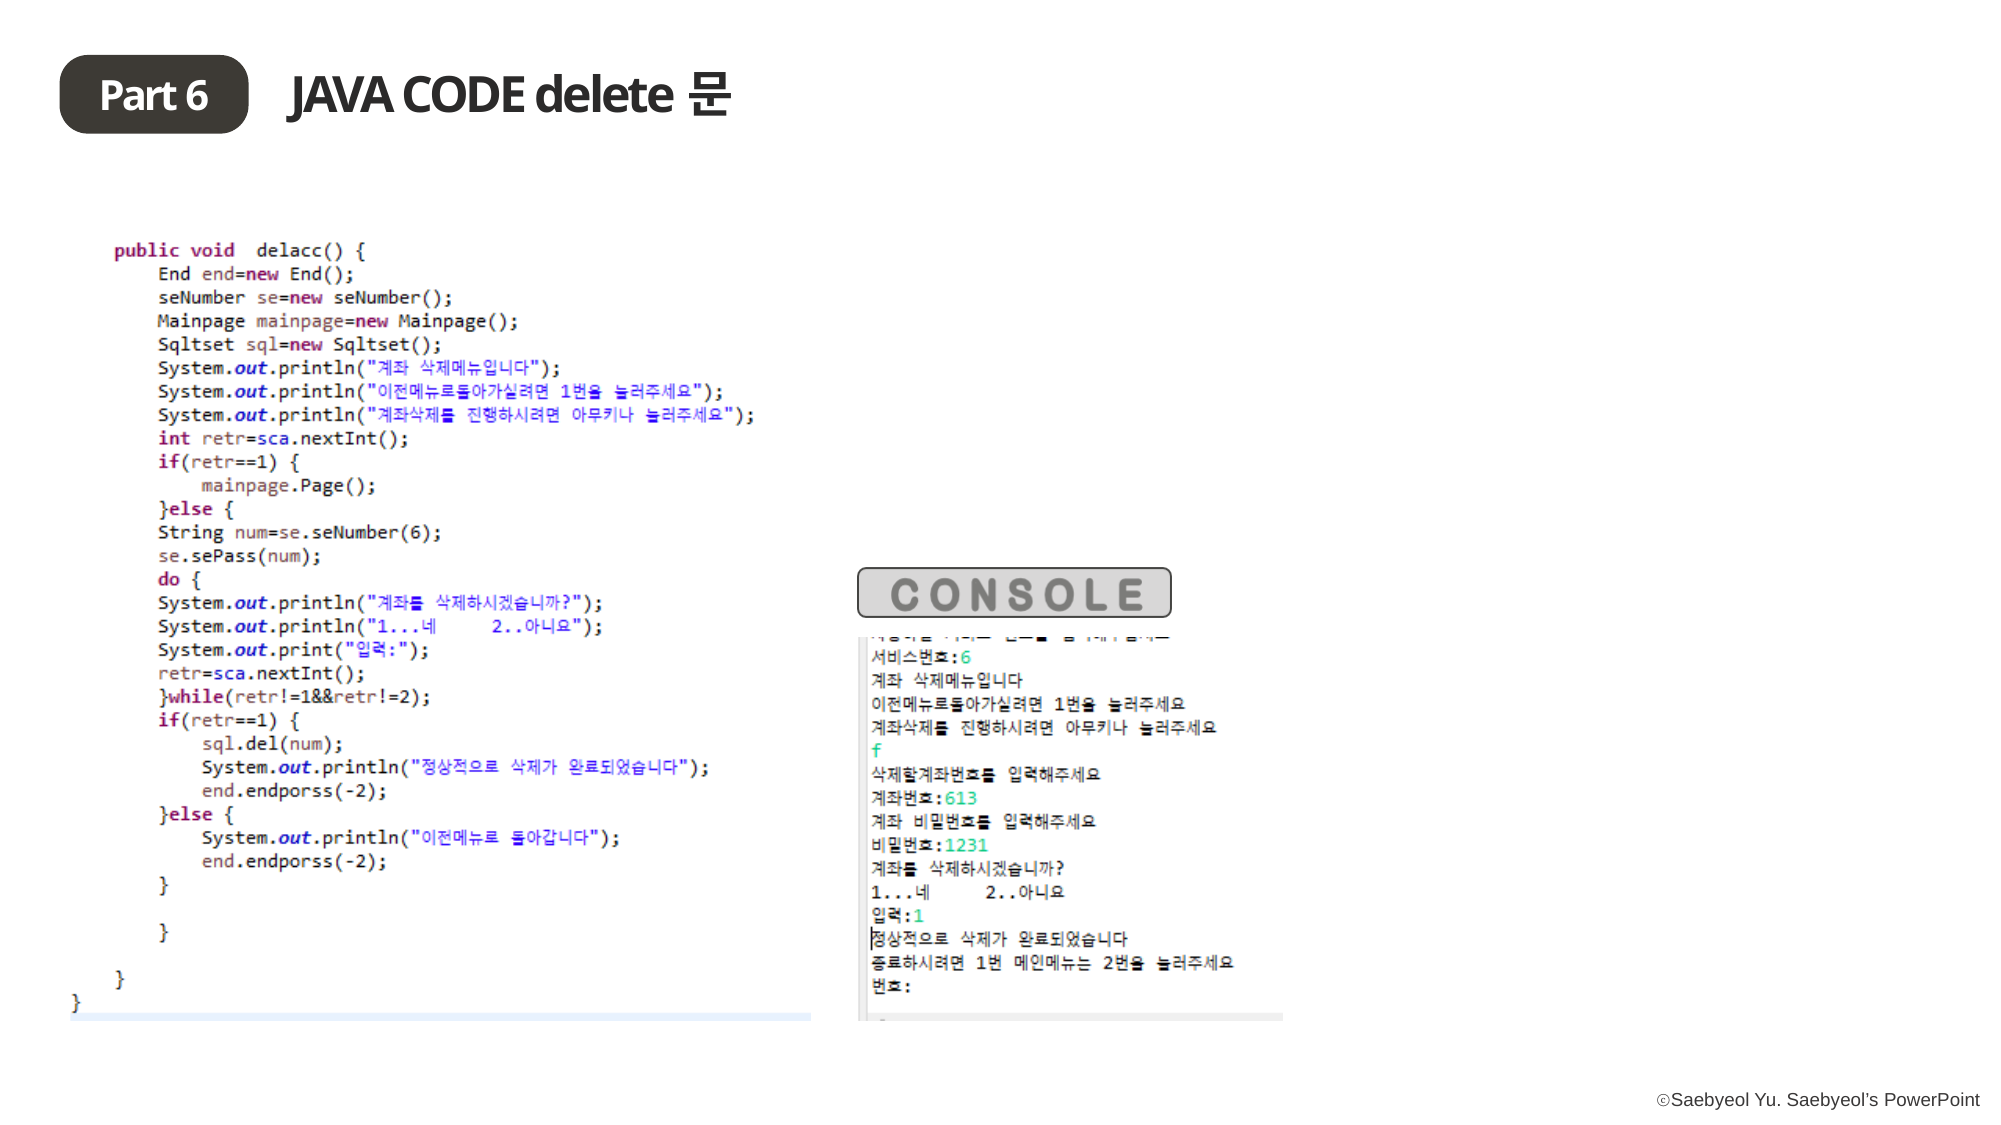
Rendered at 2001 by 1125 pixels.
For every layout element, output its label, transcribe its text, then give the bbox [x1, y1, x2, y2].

picture [857, 561, 1184, 623]
text_box Part 6 [84, 61, 225, 127]
picture [857, 637, 1283, 1021]
text_box [58, 53, 250, 135]
picture [69, 224, 811, 1021]
text_box JAVA CODE delete문 [275, 54, 749, 130]
